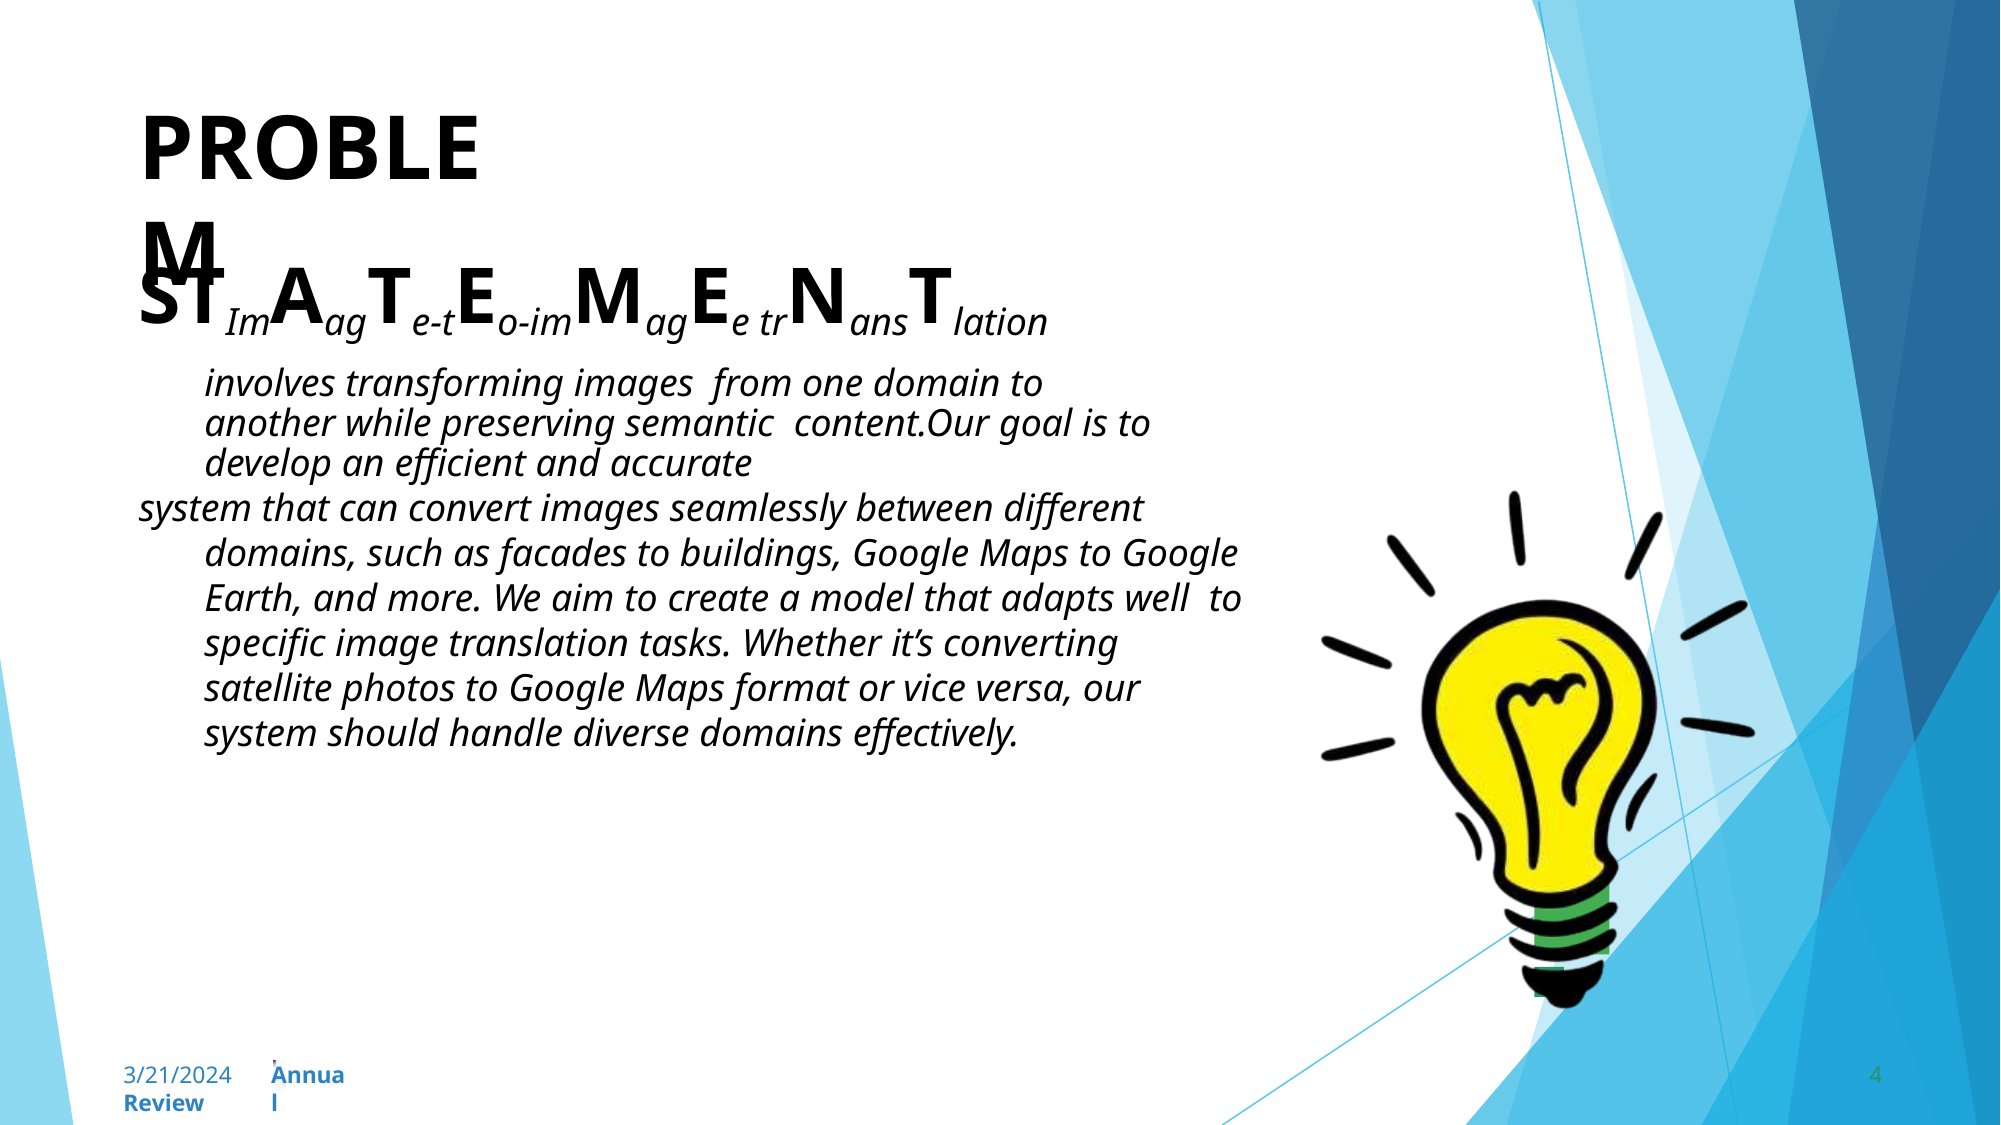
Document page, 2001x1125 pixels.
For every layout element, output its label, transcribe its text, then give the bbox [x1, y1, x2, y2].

slide_number 4 [1863, 1060, 1888, 1125]
picture [273, 1060, 287, 1091]
text_box Annual [269, 1060, 348, 1116]
text_box STImAagTe-tEo-imMagEe trNansTlation involves transforming images from one domain to another while preserving semantic content.Our goal is to develop an efficient and accurate system that can convert images seamlessly between different domains, such as facades to buildings, Google Maps to Google Earth, and more. We aim to create a model that adapts well to specific image translation tasks. Whether it’s converting satellite photos to Google Maps format or vice versa, our system should handle diverse domains effectively. [134, 209, 1255, 755]
footer 3/21/2024 Review [121, 1060, 234, 1125]
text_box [1310, 481, 1765, 1016]
title PROBLEM [136, 88, 527, 209]
